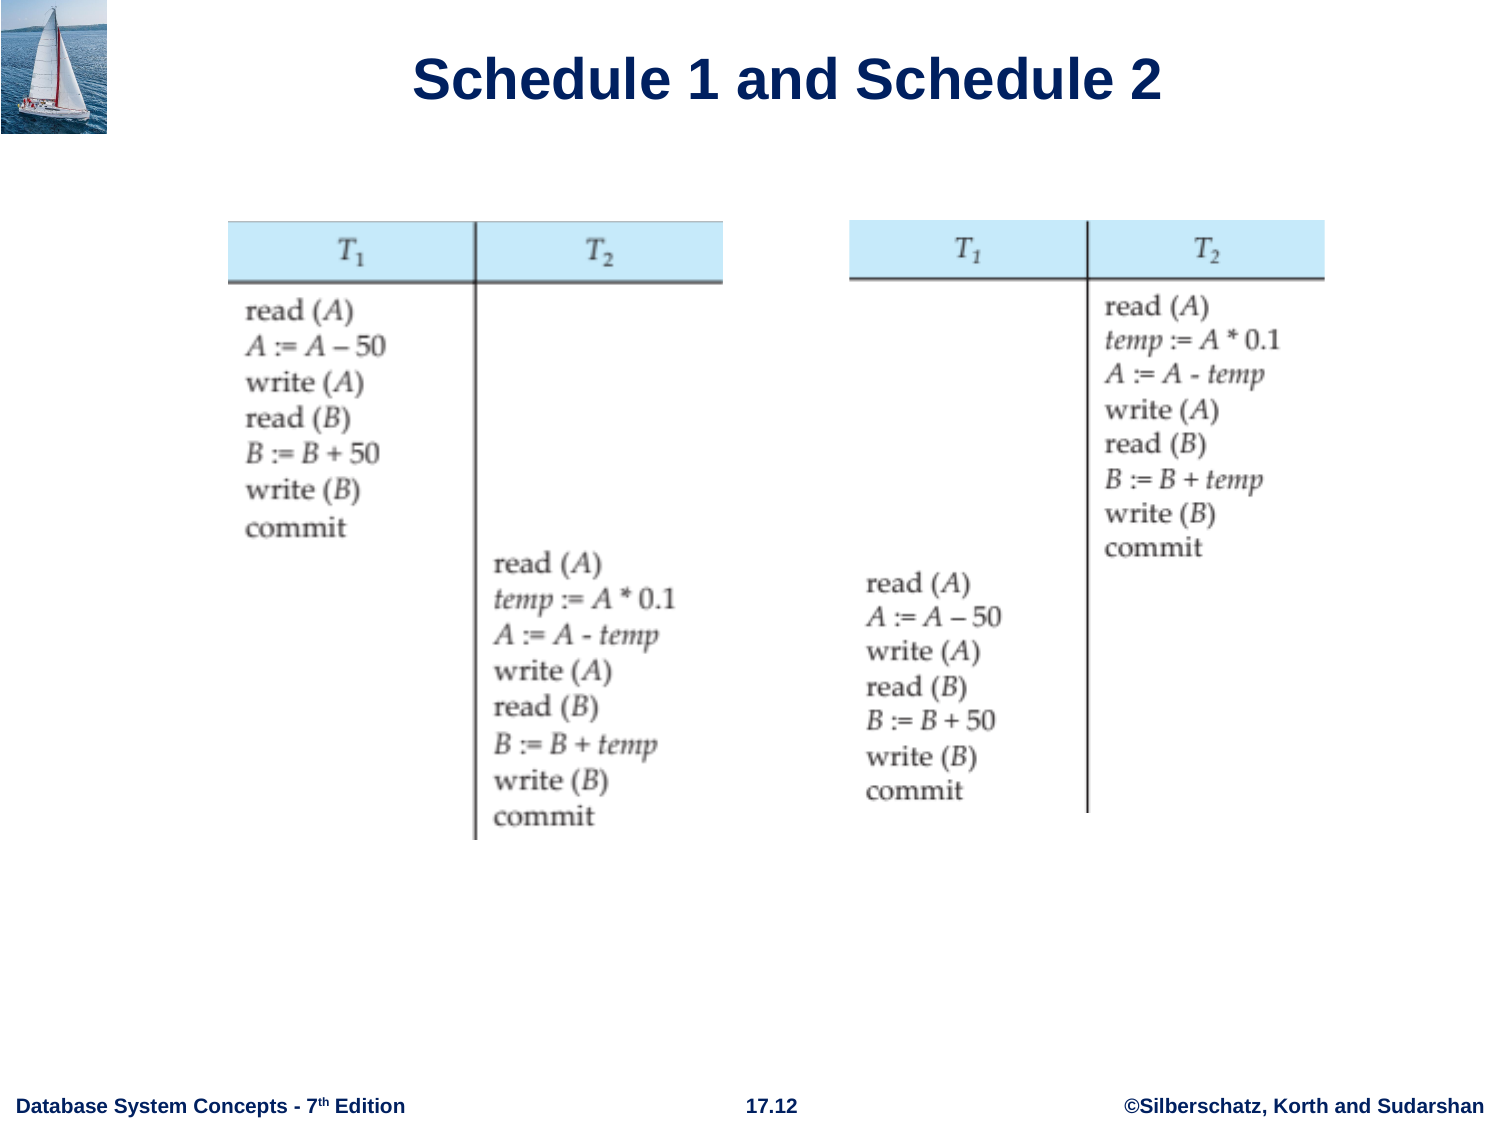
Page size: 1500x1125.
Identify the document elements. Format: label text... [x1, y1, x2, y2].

picture [848, 220, 1325, 813]
picture [227, 220, 723, 840]
title Schedule 1 and Schedule 2 [125, 18, 1452, 120]
picture [1, 0, 107, 134]
